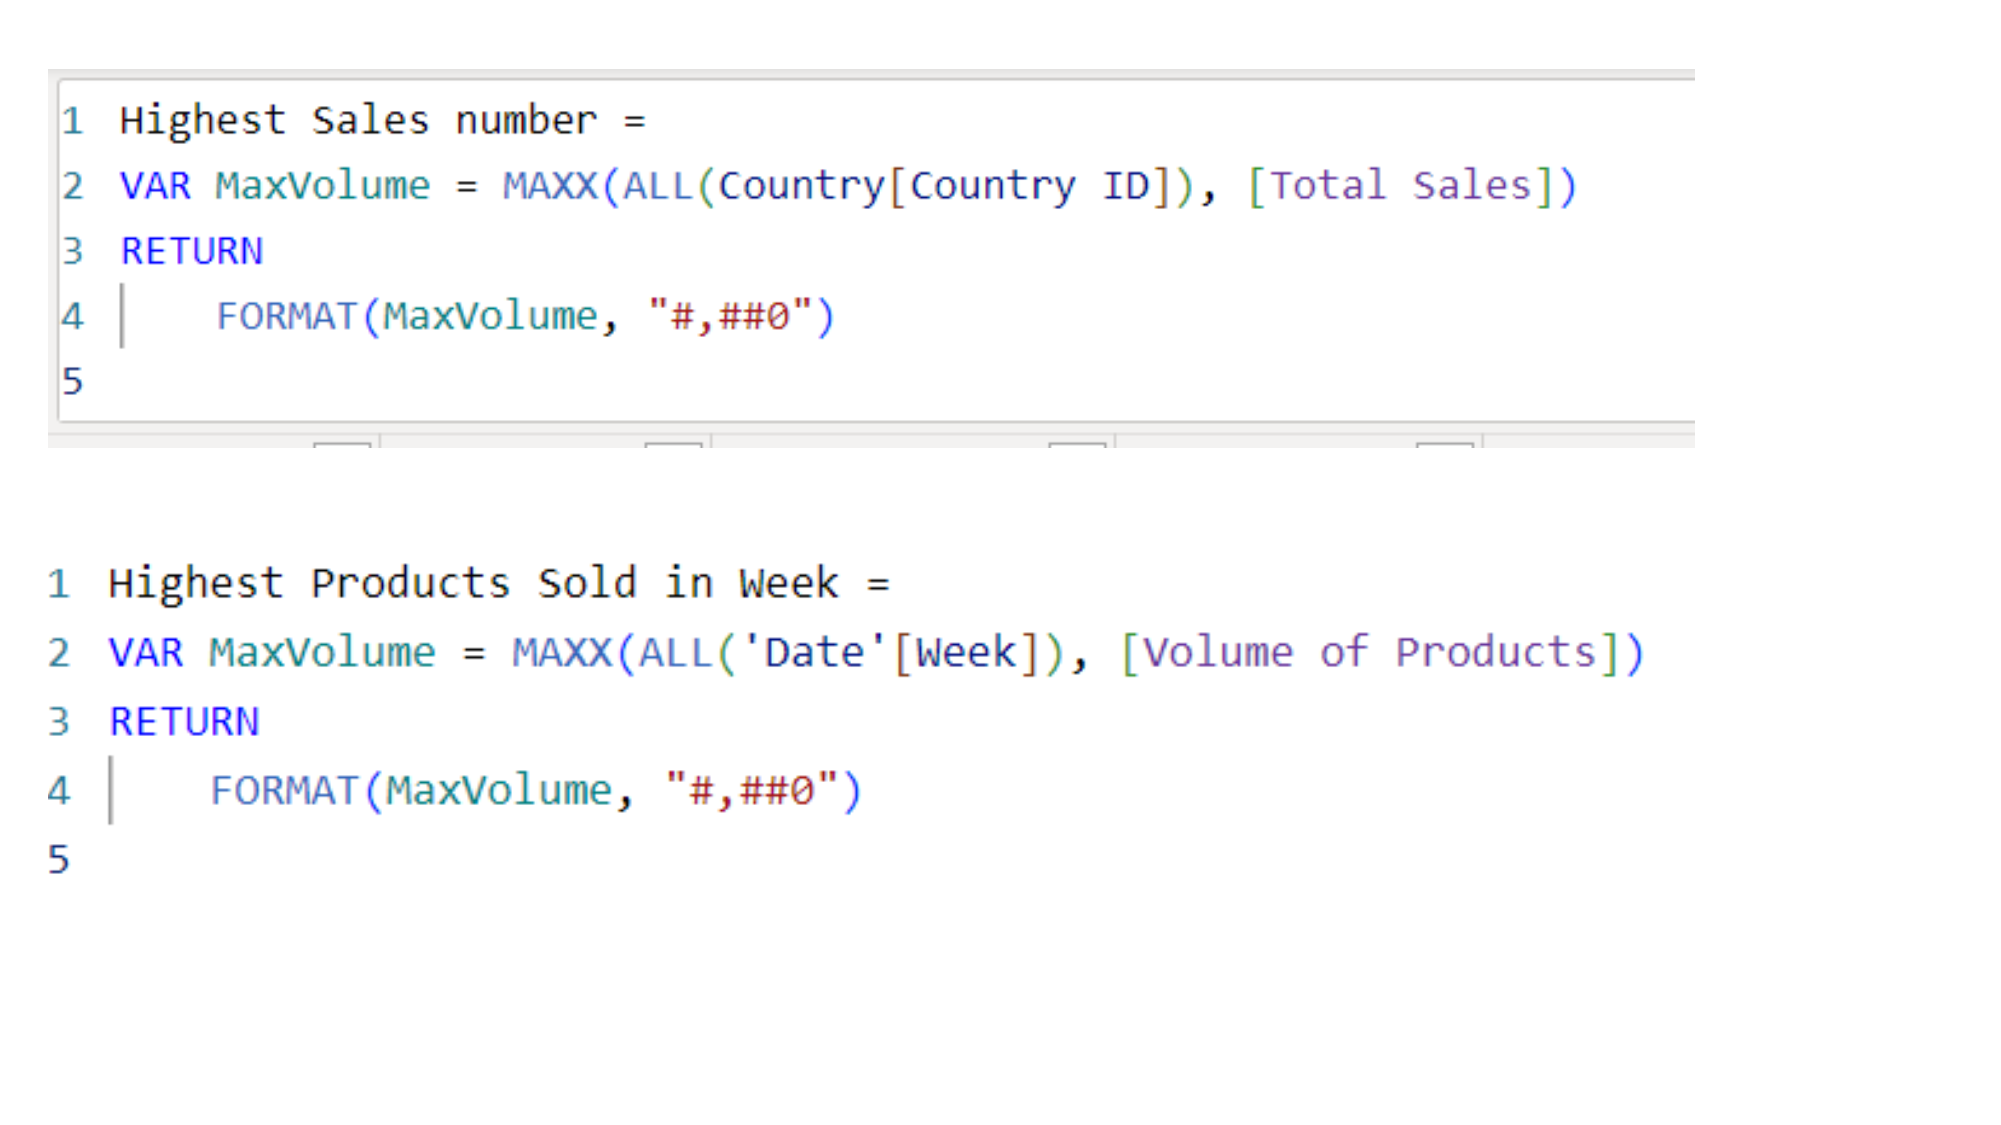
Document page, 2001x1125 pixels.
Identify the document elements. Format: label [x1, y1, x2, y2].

picture [47, 69, 1695, 449]
picture [47, 547, 1785, 903]
